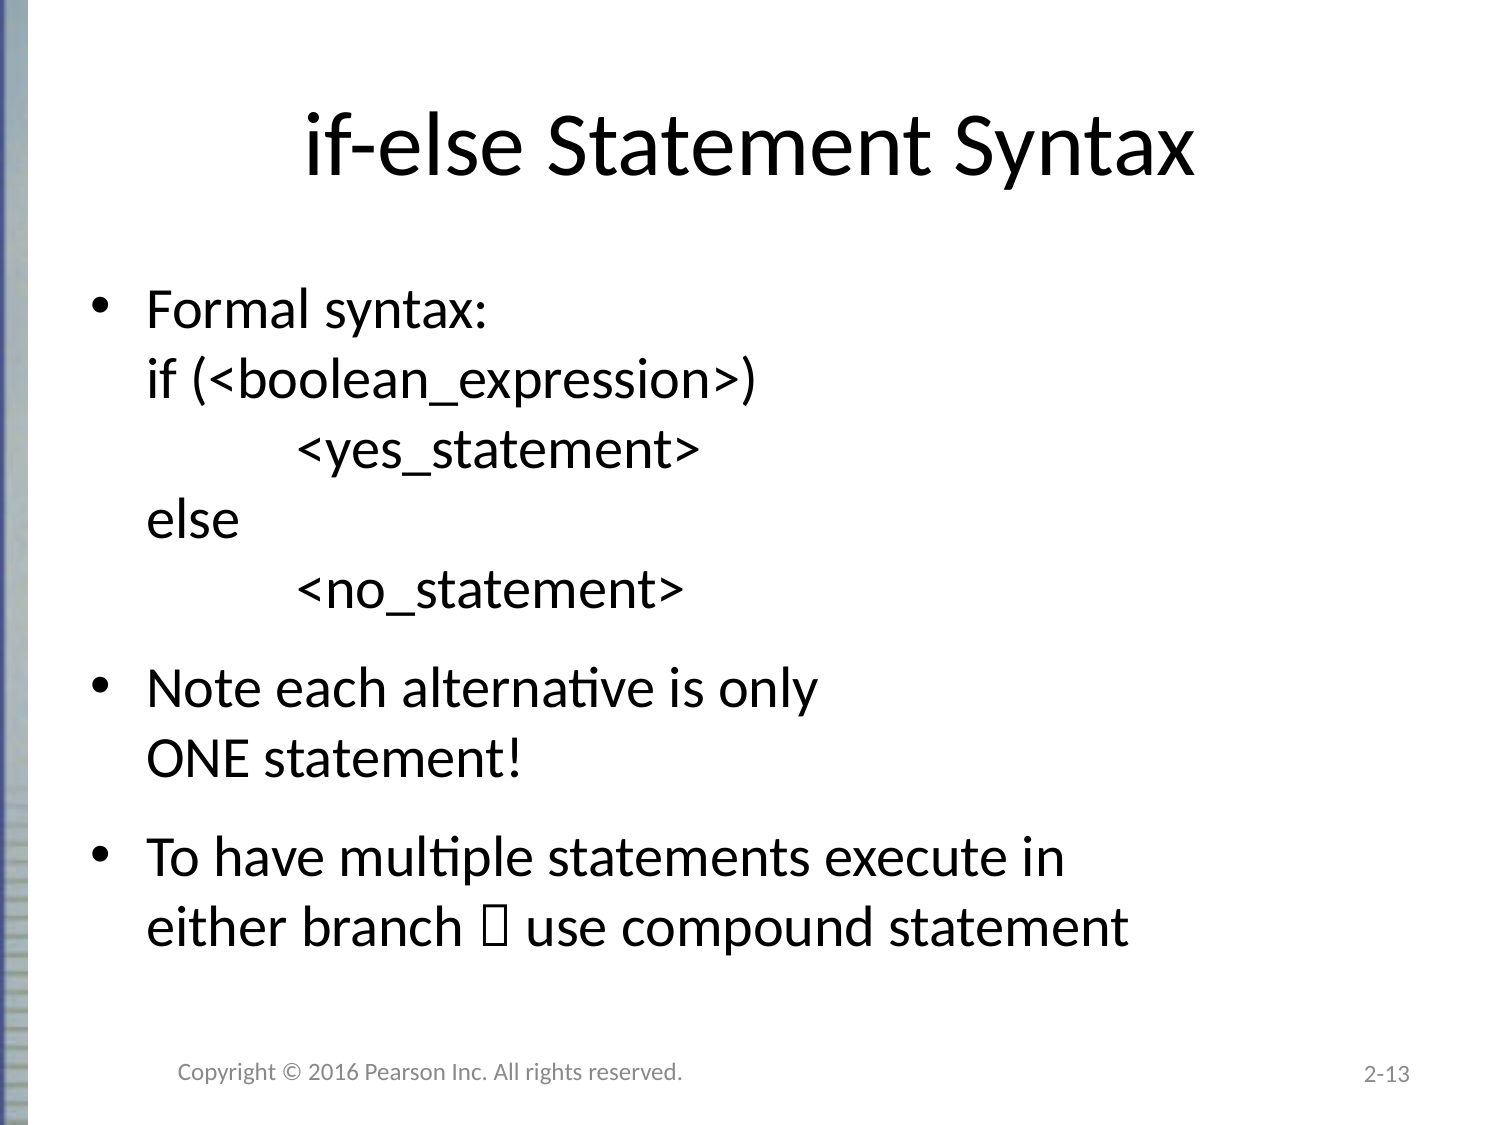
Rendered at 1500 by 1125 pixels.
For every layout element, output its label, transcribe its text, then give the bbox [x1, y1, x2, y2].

list Formal syntax: if (<boolean_expression>) <yes_statement> else <no_statement> Note each alternative is only ONE statement! To have multiple statements execute in either branch  use compound statement [75, 262, 1425, 1005]
title if-else Statement Syntax [75, 45, 1425, 233]
picture [0, 0, 28, 1125]
footer Copyright © 2016 Pearson Inc. All rights reserved. [75, 1040, 788, 1100]
slide_number 2-13 [1074, 1042, 1425, 1103]
